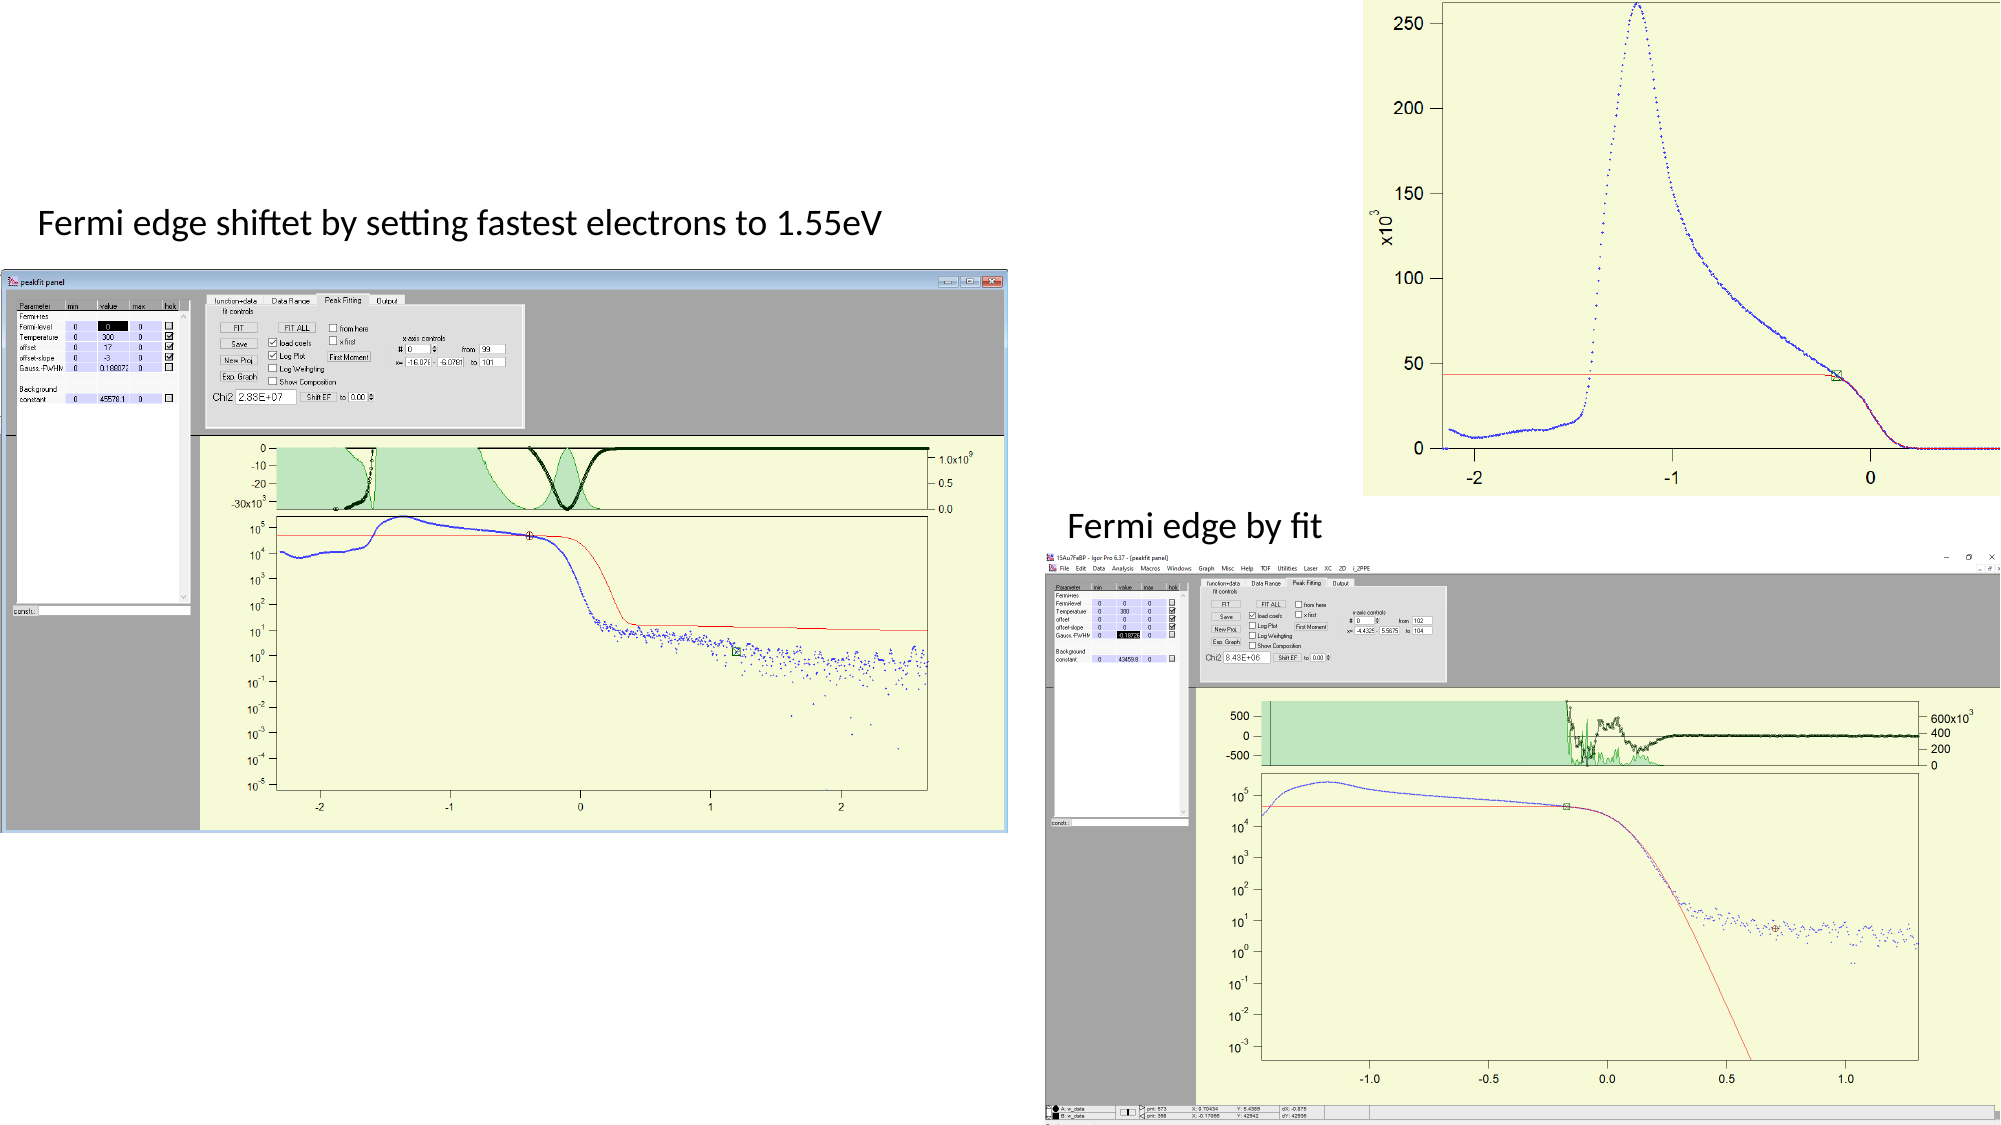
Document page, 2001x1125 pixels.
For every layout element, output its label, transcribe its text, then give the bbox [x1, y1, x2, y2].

text_box Fermi edge shiftet by setting fastest electrons to 1.55eV [22, 190, 899, 251]
text_box Fermi edge by fit [1052, 493, 1339, 552]
picture [1363, 0, 2000, 496]
picture [1045, 552, 2000, 1125]
picture [0, 269, 1008, 833]
